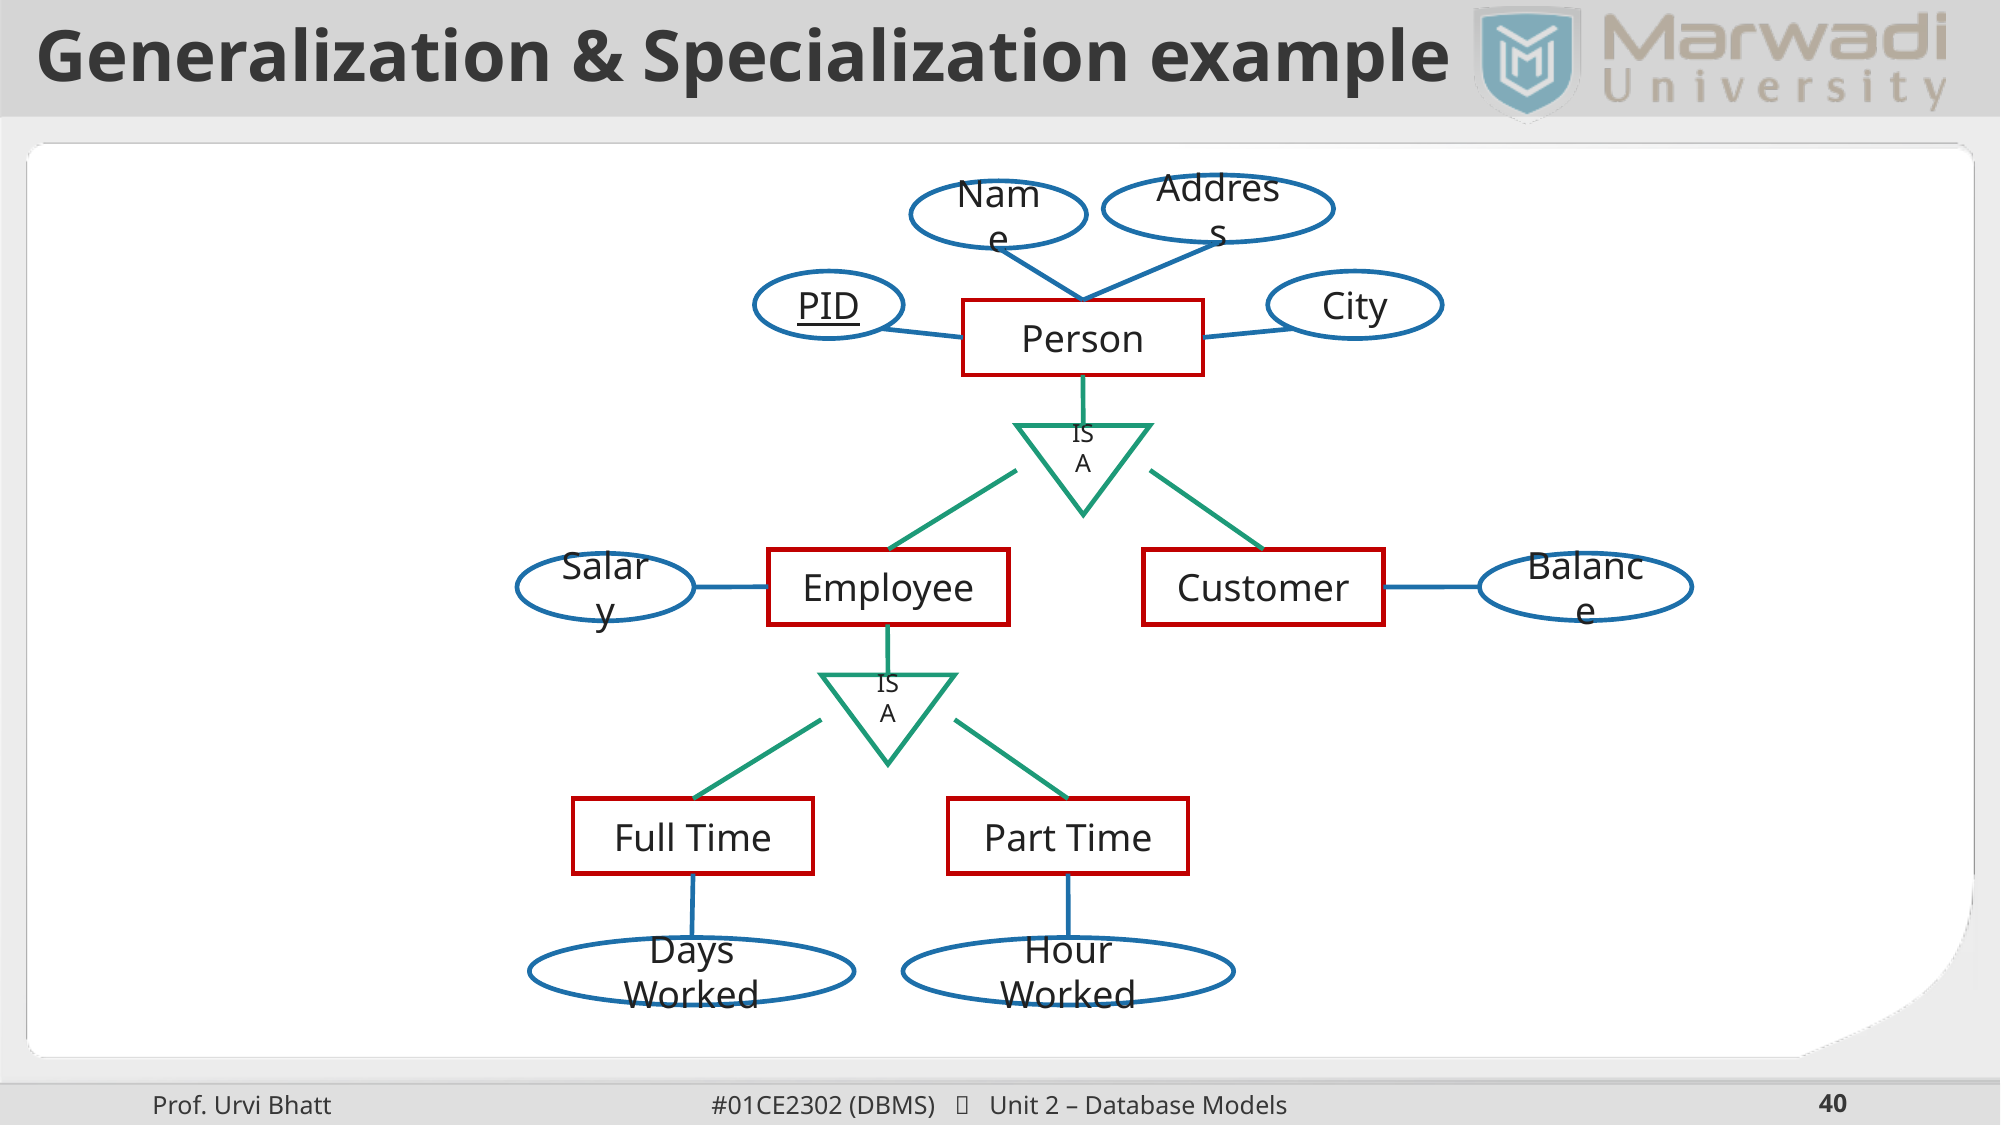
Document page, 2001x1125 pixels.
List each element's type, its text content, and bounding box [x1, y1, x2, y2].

text_box Days Worked [528, 936, 856, 1007]
text_box City [1266, 270, 1444, 340]
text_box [888, 470, 1050, 550]
text_box Person [962, 299, 1204, 376]
text_box Salary [515, 552, 695, 622]
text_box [998, 248, 1082, 300]
text_box Employee [767, 548, 1009, 625]
picture [0, 117, 2000, 1085]
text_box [881, 328, 963, 338]
text_box PID [753, 270, 905, 340]
text_box Part Time [947, 798, 1189, 875]
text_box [1082, 242, 1219, 300]
text_box Full Time [572, 798, 814, 875]
text_box ISA [1014, 424, 1153, 517]
text_box ISA [819, 673, 957, 766]
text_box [921, 719, 1069, 799]
title Generalization & Specialization example [0, 0, 2000, 117]
text_box Hour Worked [901, 936, 1235, 1007]
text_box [693, 719, 855, 799]
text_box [1116, 470, 1264, 550]
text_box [1202, 328, 1294, 338]
text_box Customer [1142, 548, 1384, 625]
text_box Address [1102, 173, 1335, 244]
text_box Balance [1478, 552, 1694, 622]
text_box Name [909, 179, 1088, 250]
